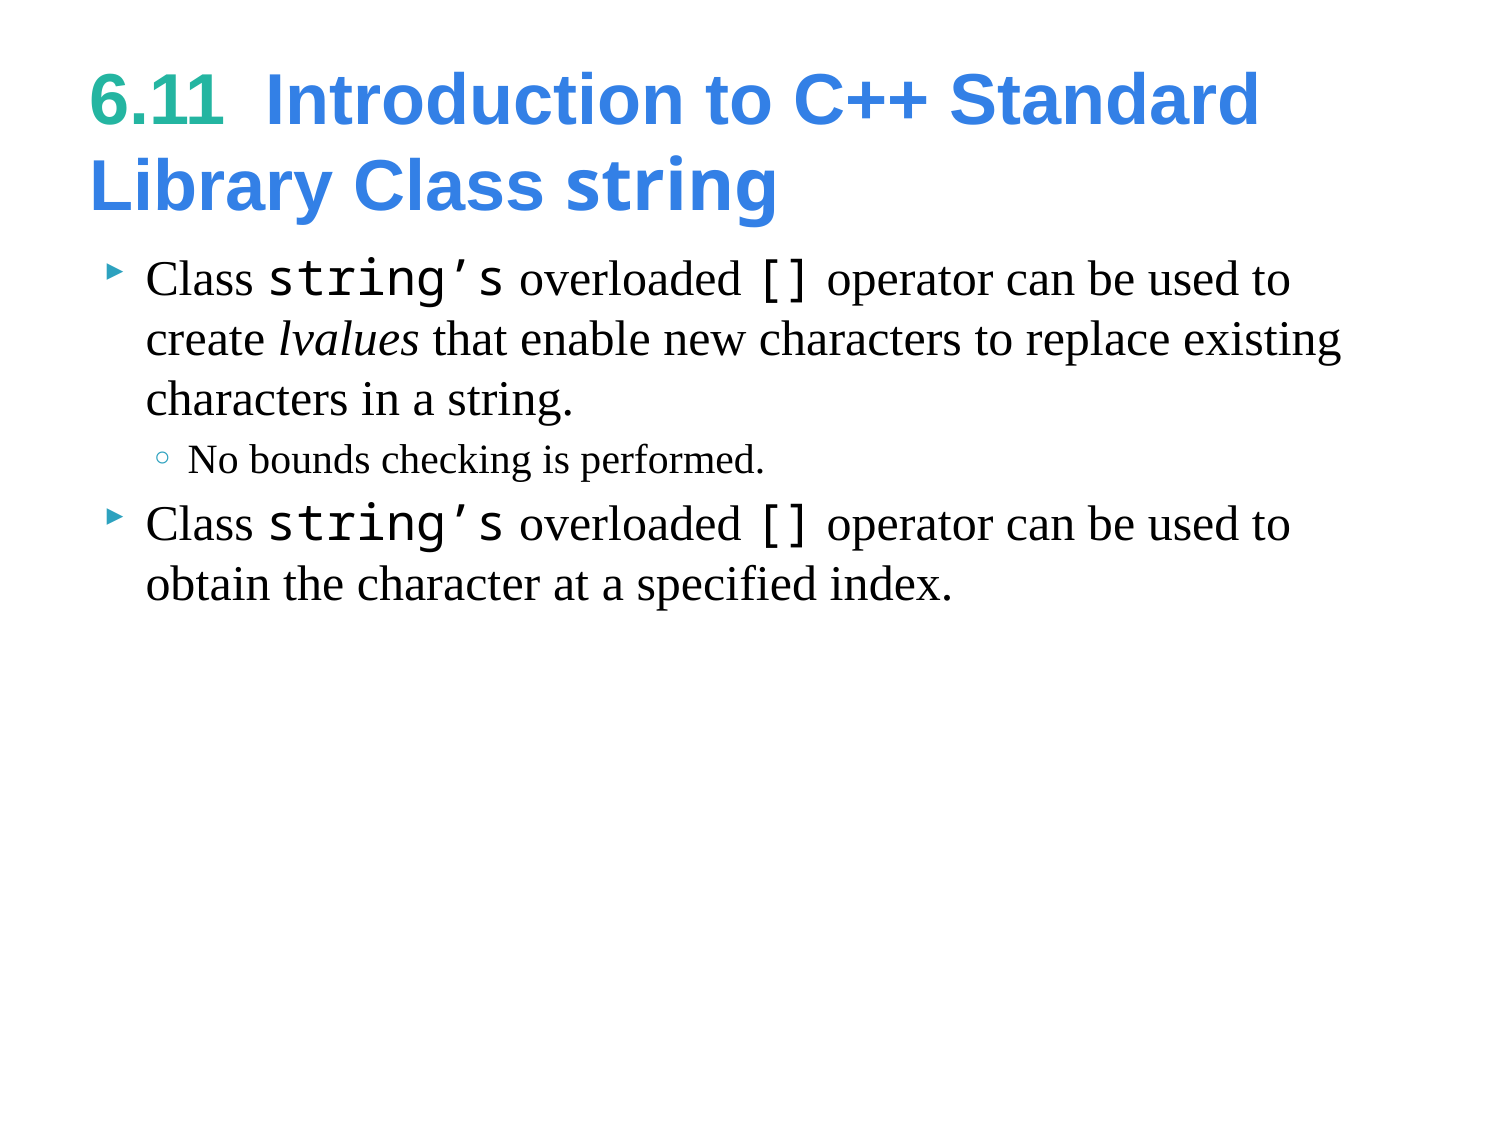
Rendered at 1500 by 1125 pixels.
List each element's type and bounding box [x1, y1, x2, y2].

list [70, 237, 1430, 622]
title [75, 45, 1425, 233]
